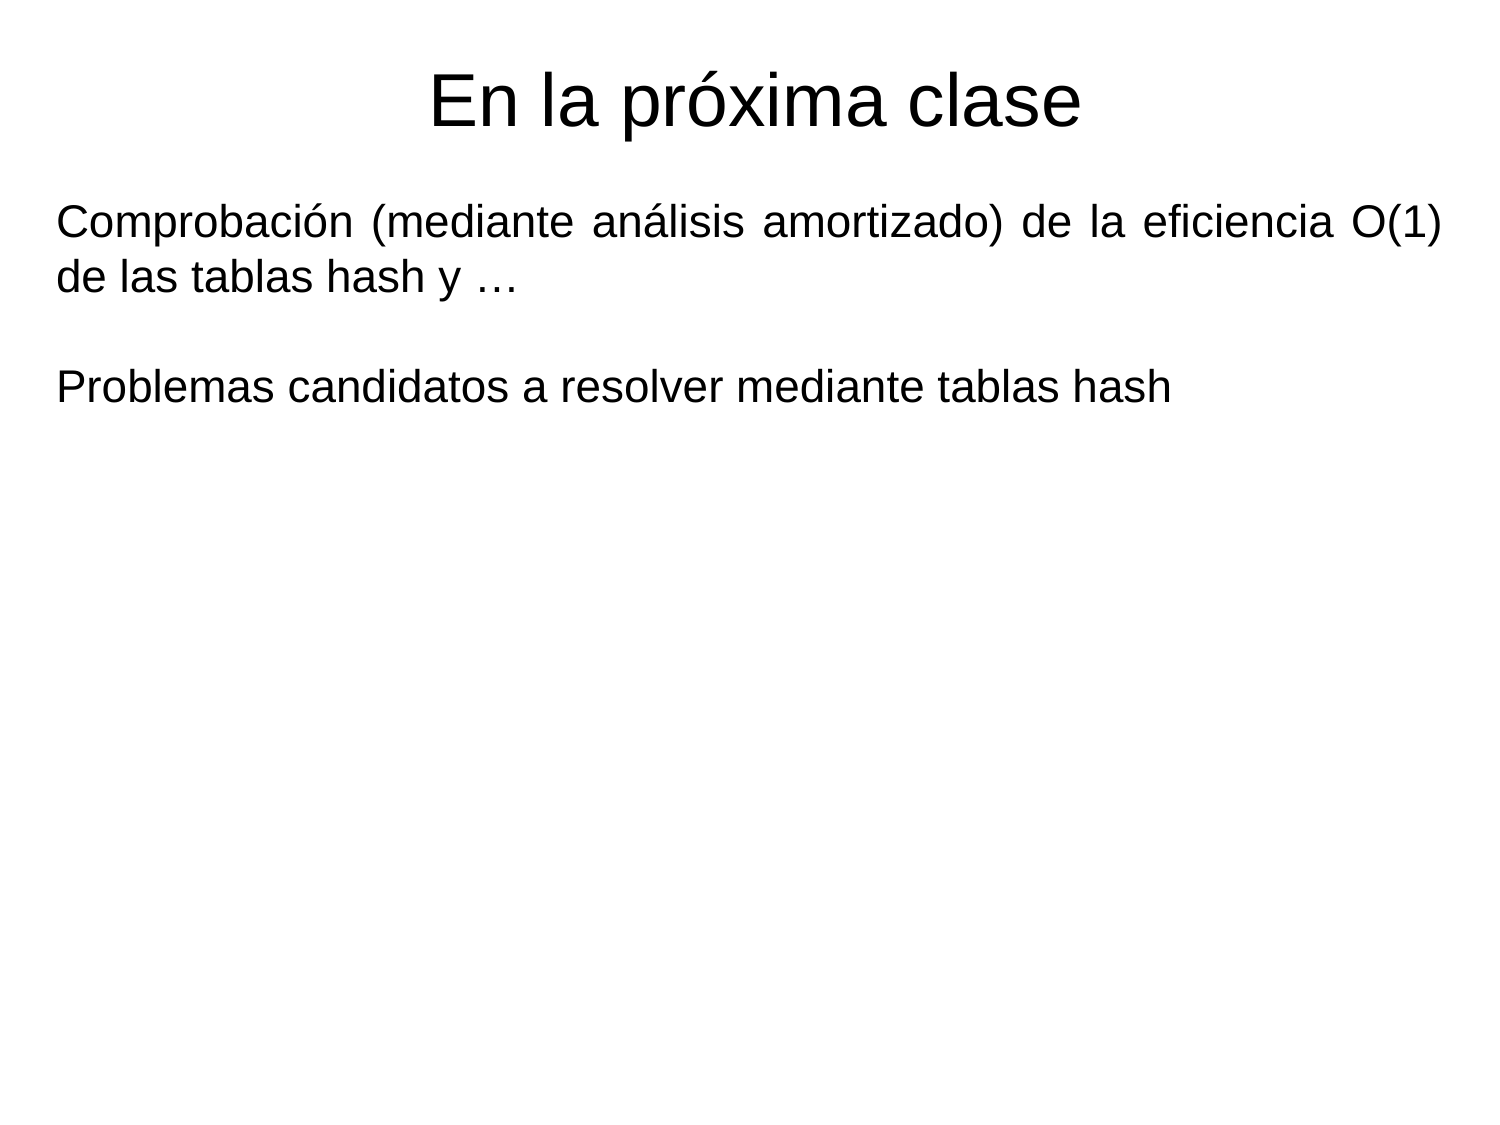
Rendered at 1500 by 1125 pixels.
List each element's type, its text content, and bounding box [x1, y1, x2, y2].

text_box En la próxima clase [76, 30, 1436, 149]
text_box Comprobación (mediante análisis amortizado) de la eficiencia O(1) de las tablas hash y … Problemas candidatos a resolver mediante tablas hash [41, 184, 1459, 1083]
